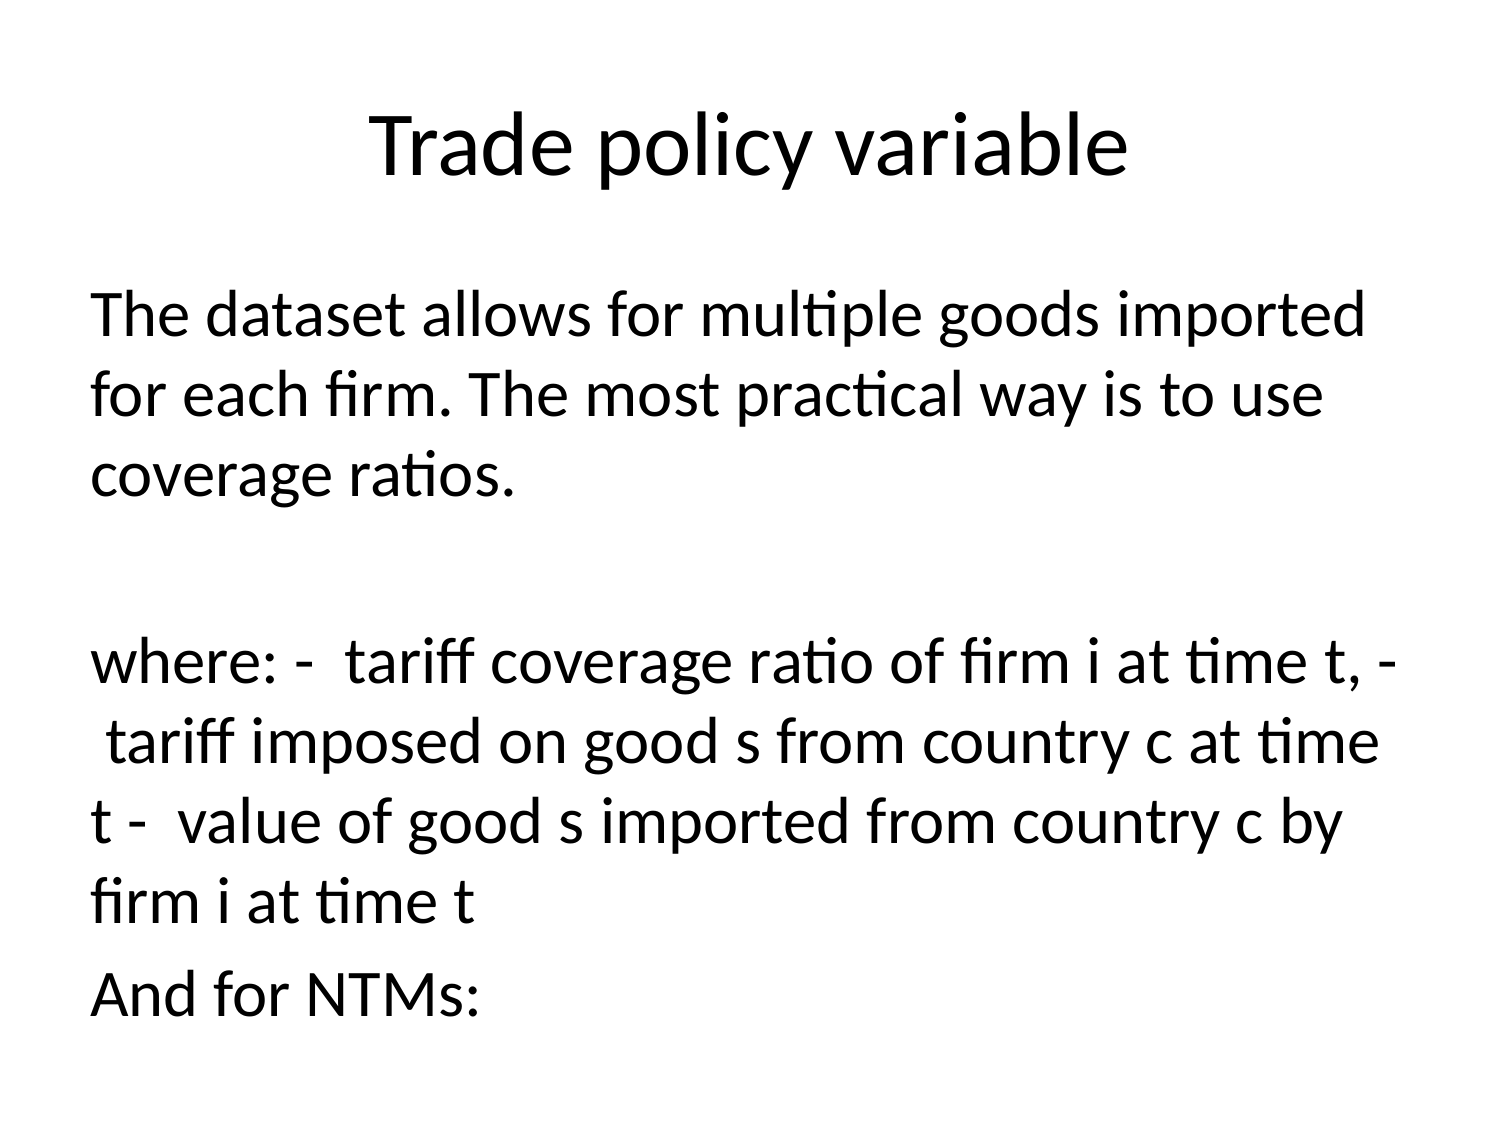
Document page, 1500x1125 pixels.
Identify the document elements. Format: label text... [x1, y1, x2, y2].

title Trade policy variable [75, 45, 1425, 233]
